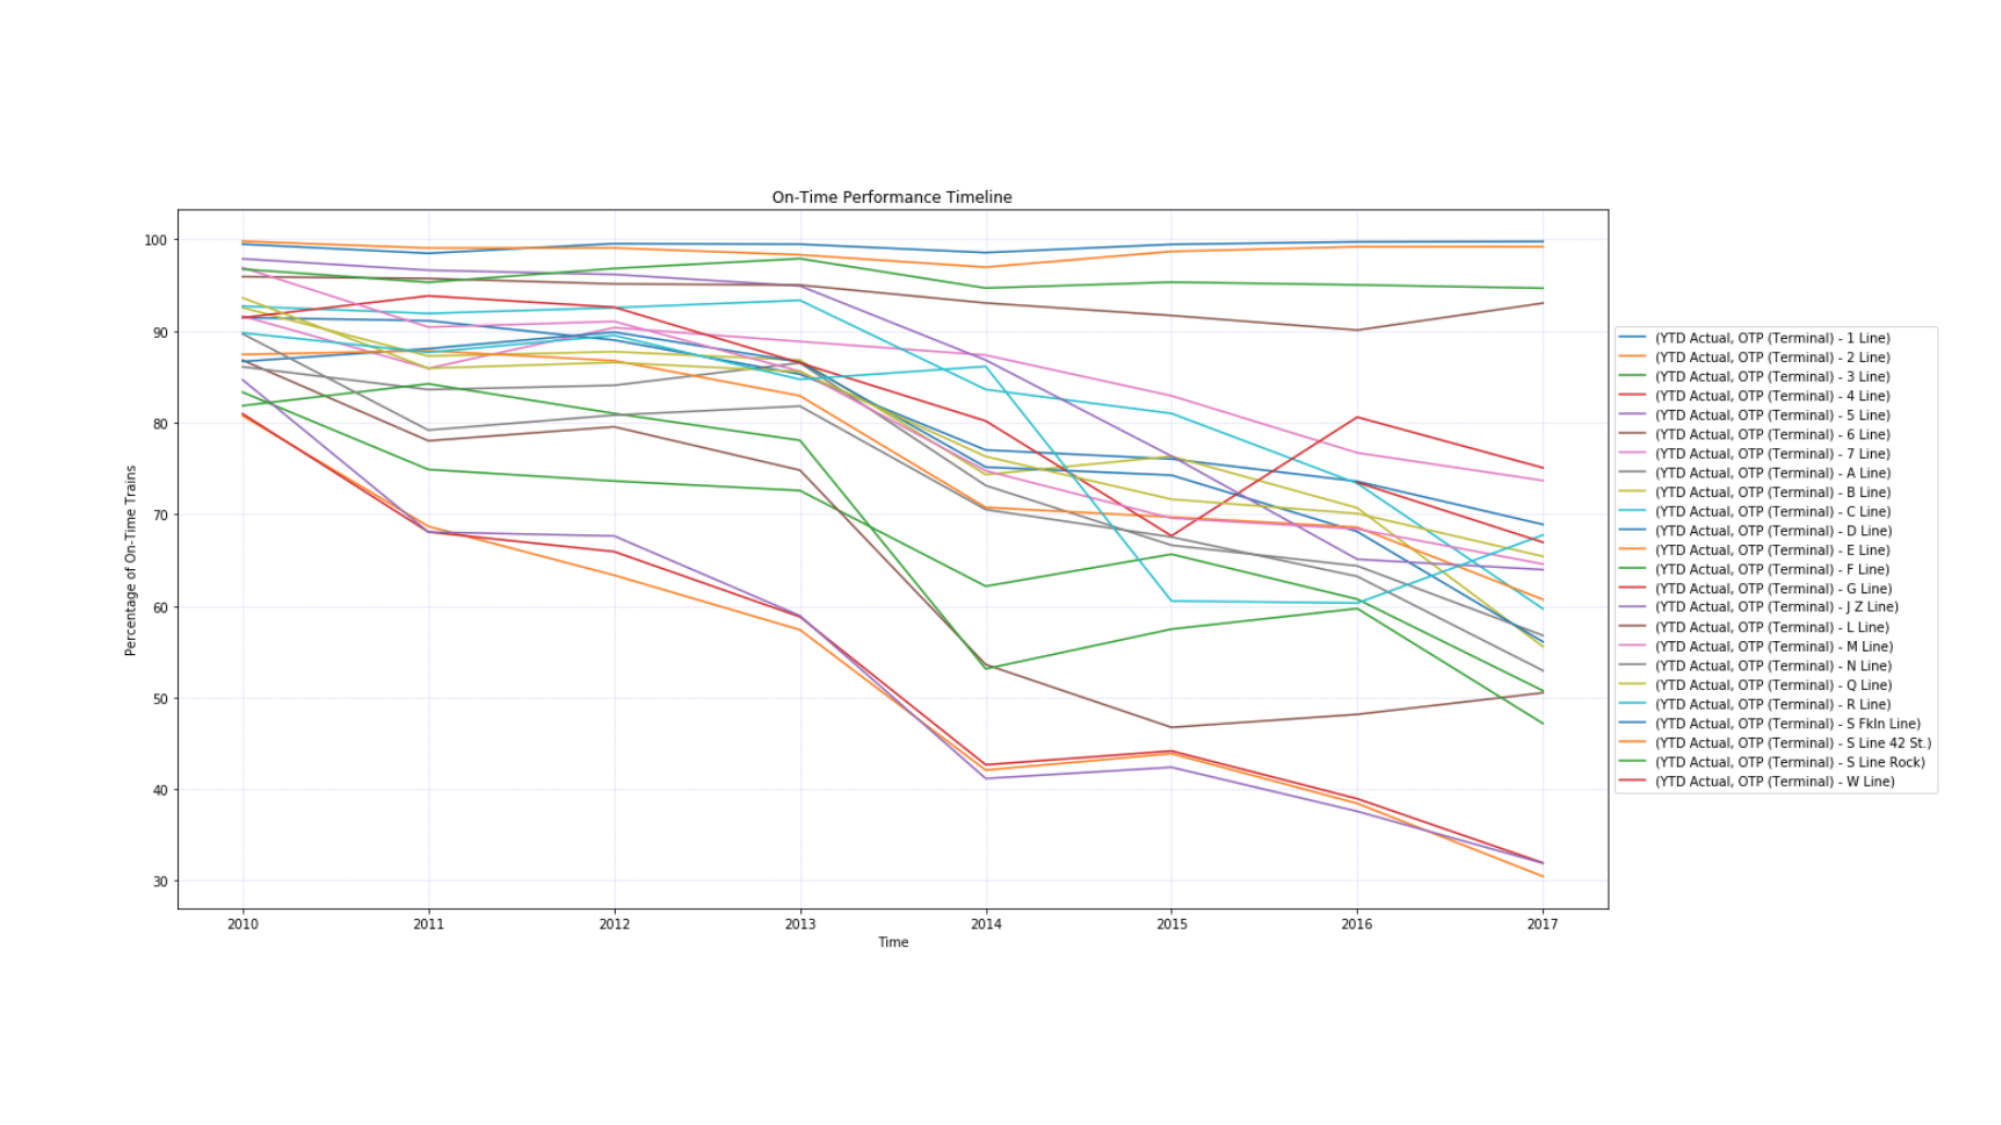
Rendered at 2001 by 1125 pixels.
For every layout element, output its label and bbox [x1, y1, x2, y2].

picture [108, 174, 1973, 955]
